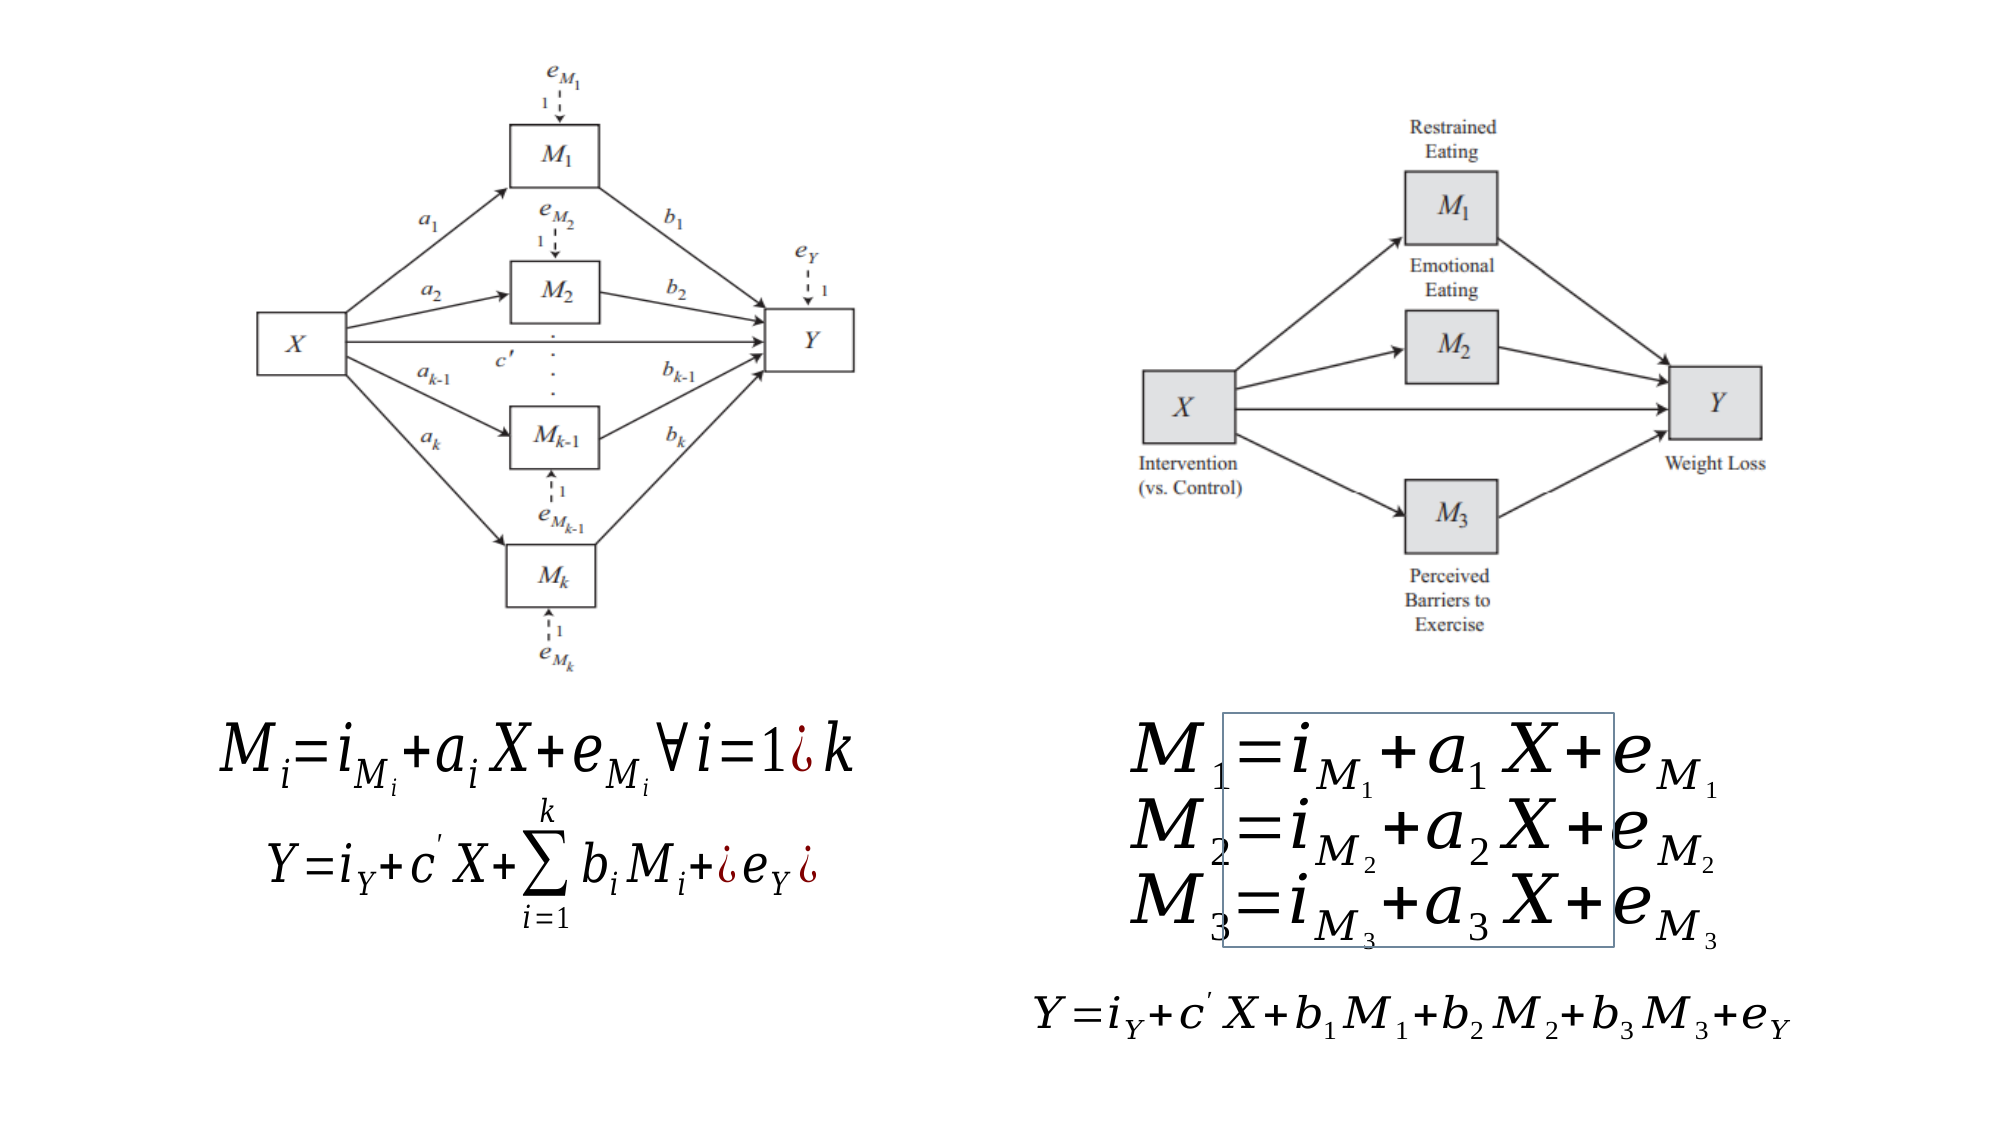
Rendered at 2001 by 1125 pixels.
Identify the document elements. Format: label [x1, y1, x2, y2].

text_box [1222, 712, 1615, 948]
picture [1085, 79, 1839, 654]
picture [189, 34, 896, 687]
